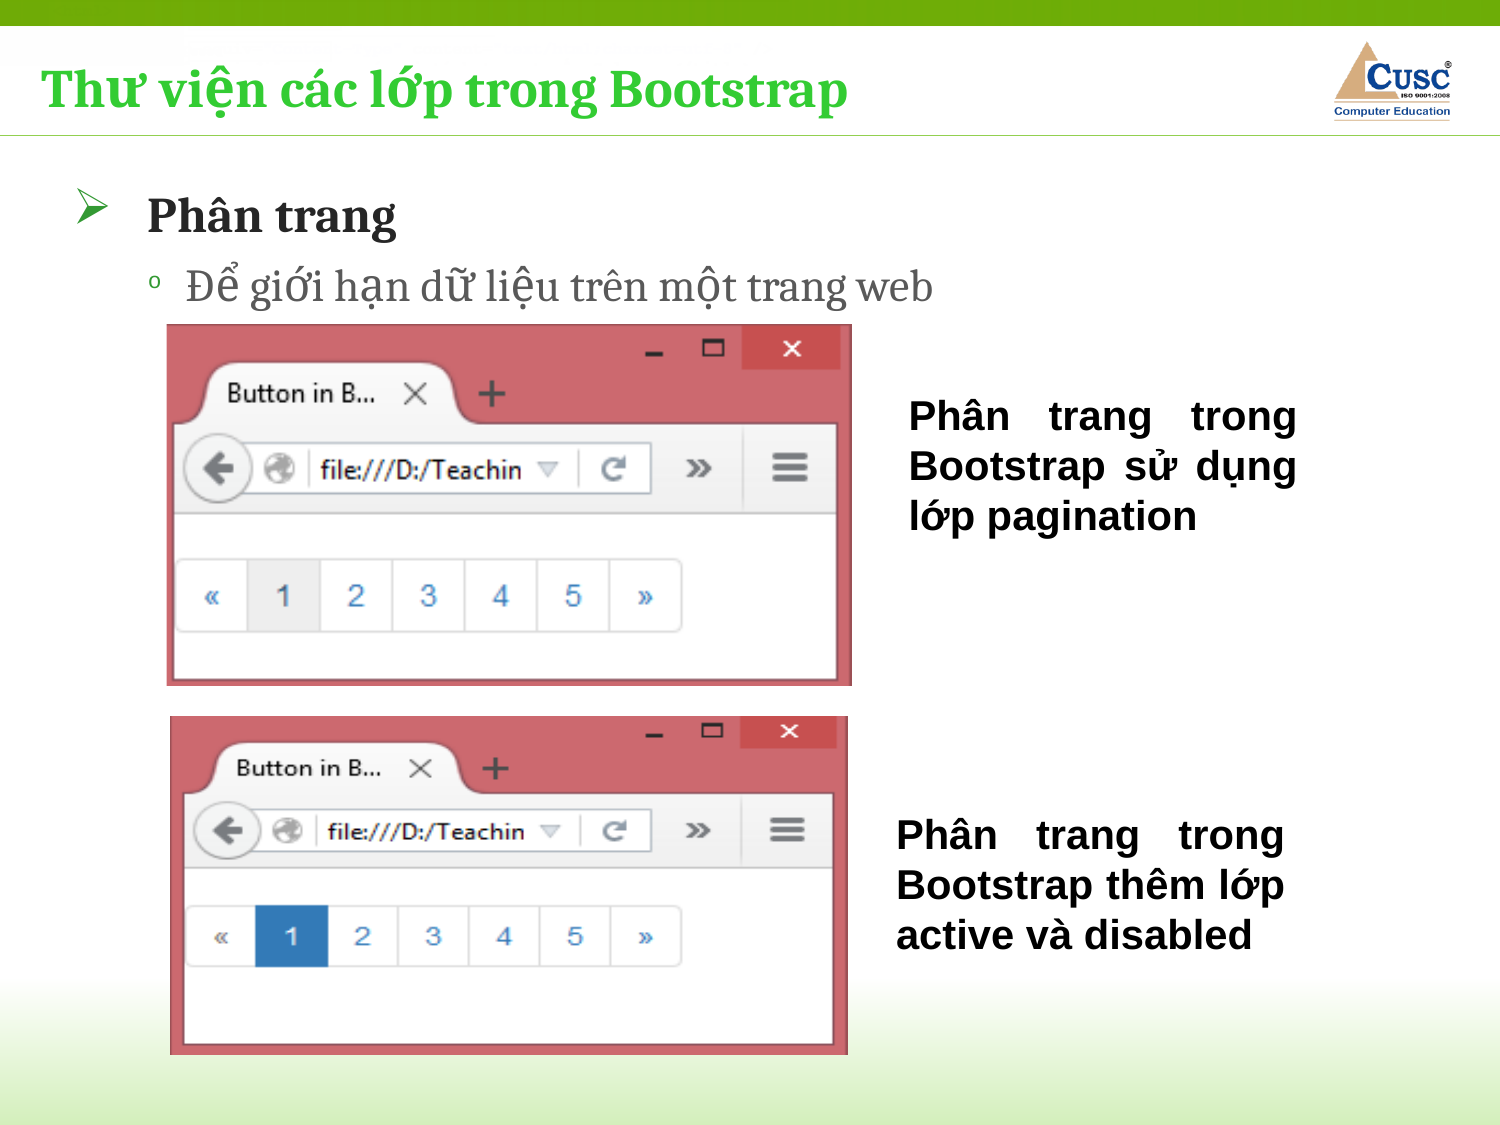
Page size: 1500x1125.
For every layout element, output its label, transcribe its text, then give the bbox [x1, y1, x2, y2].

picture [0, 136, 1500, 1055]
list Thư viện các lớp trong Bootstrap [41, 37, 1447, 135]
text_box Phân trang trong Bootstrap thêm lớp active và disabled [881, 800, 1300, 965]
picture [0, 0, 1500, 135]
text_box Phân trang trong Bootstrap sử dụng lớp pagination [893, 381, 1313, 547]
list Phân trang Để giới hạn dữ liệu trên một trang web [72, 182, 1428, 359]
